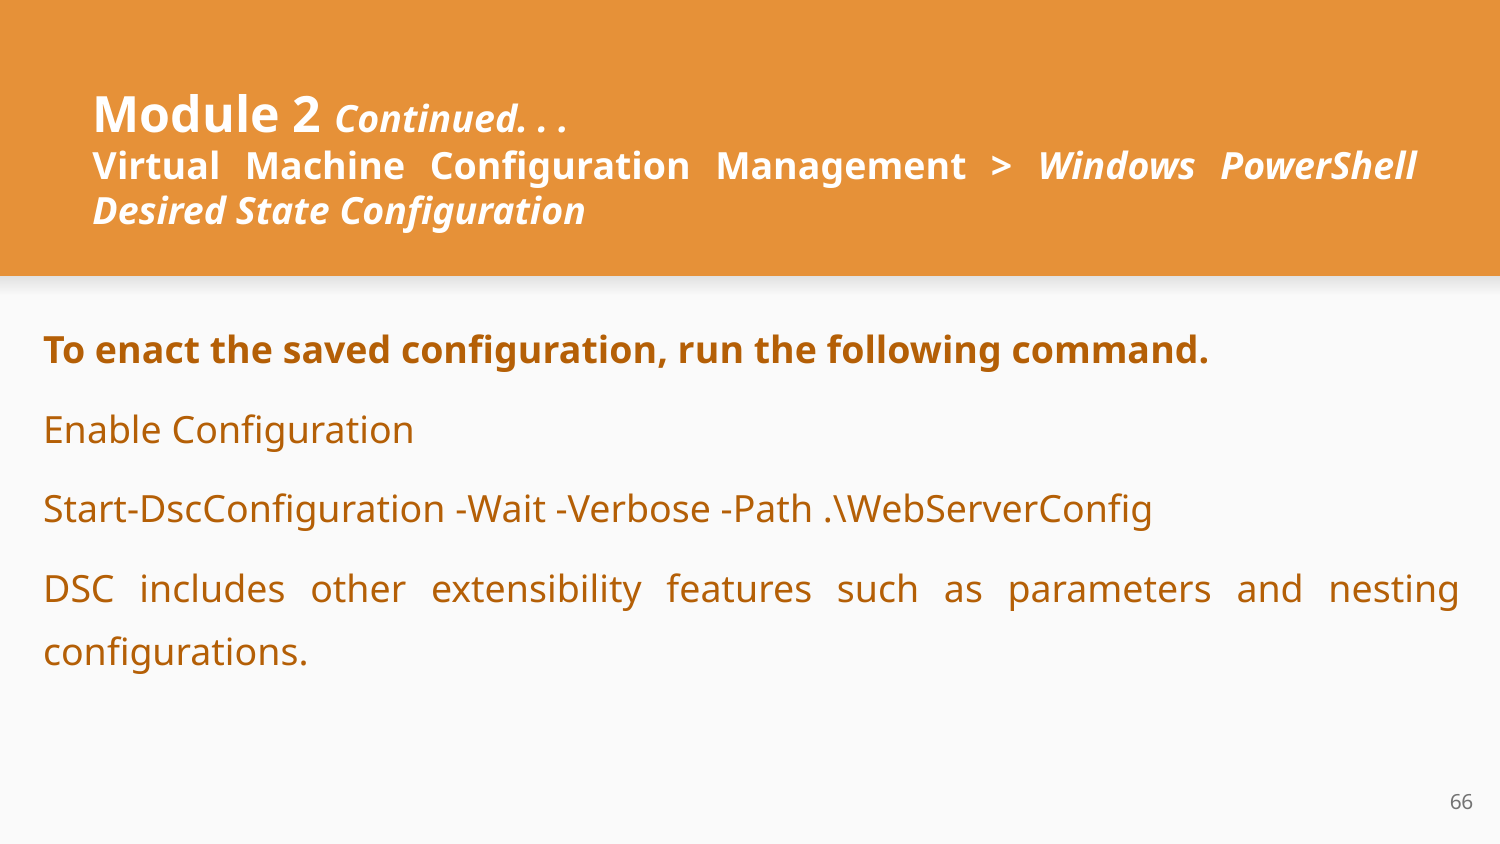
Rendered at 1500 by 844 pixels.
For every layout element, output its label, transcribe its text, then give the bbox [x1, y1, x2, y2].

title Module 2 Continued. . . Virtual Machine Configuration Management > Windows PowerShell Desired State Configuration [77, 20, 1433, 248]
text_box To enact the saved configuration, run the following command. Enable Configuration Start-DscConfiguration -Wait -Verbose -Path .\WebServerConfig DSC includes other extensibility features such as parameters and nesting configurations. [28, 293, 1477, 819]
slide_number ‹#› [1398, 770, 1489, 835]
